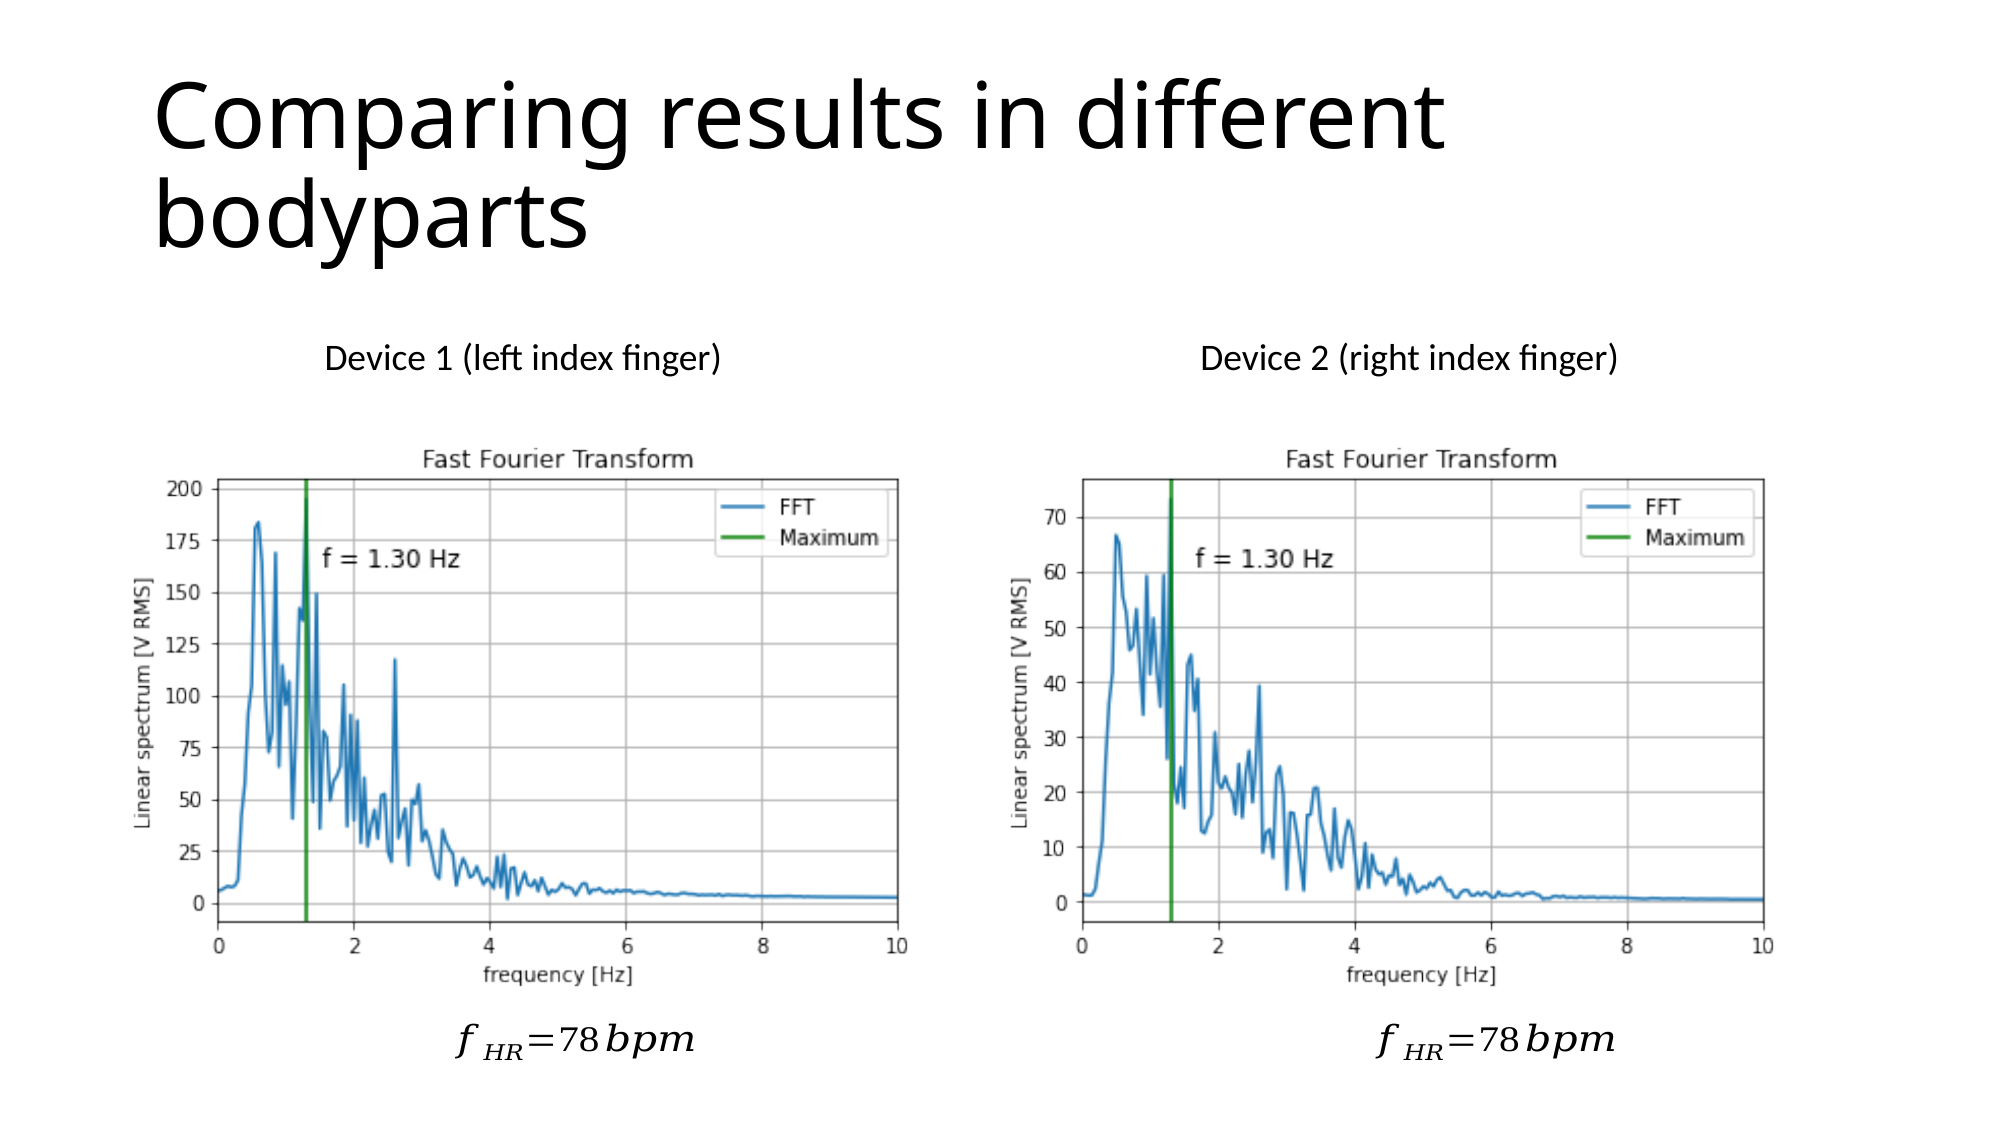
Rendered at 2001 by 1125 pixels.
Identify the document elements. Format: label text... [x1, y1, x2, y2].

picture [999, 434, 1790, 999]
text_box Device 1 (left index finger) [204, 325, 842, 386]
title Comparing results in different bodyparts [137, 59, 1863, 278]
text_box Device 2 (right index finger) [1091, 325, 1729, 386]
picture [122, 434, 924, 999]
